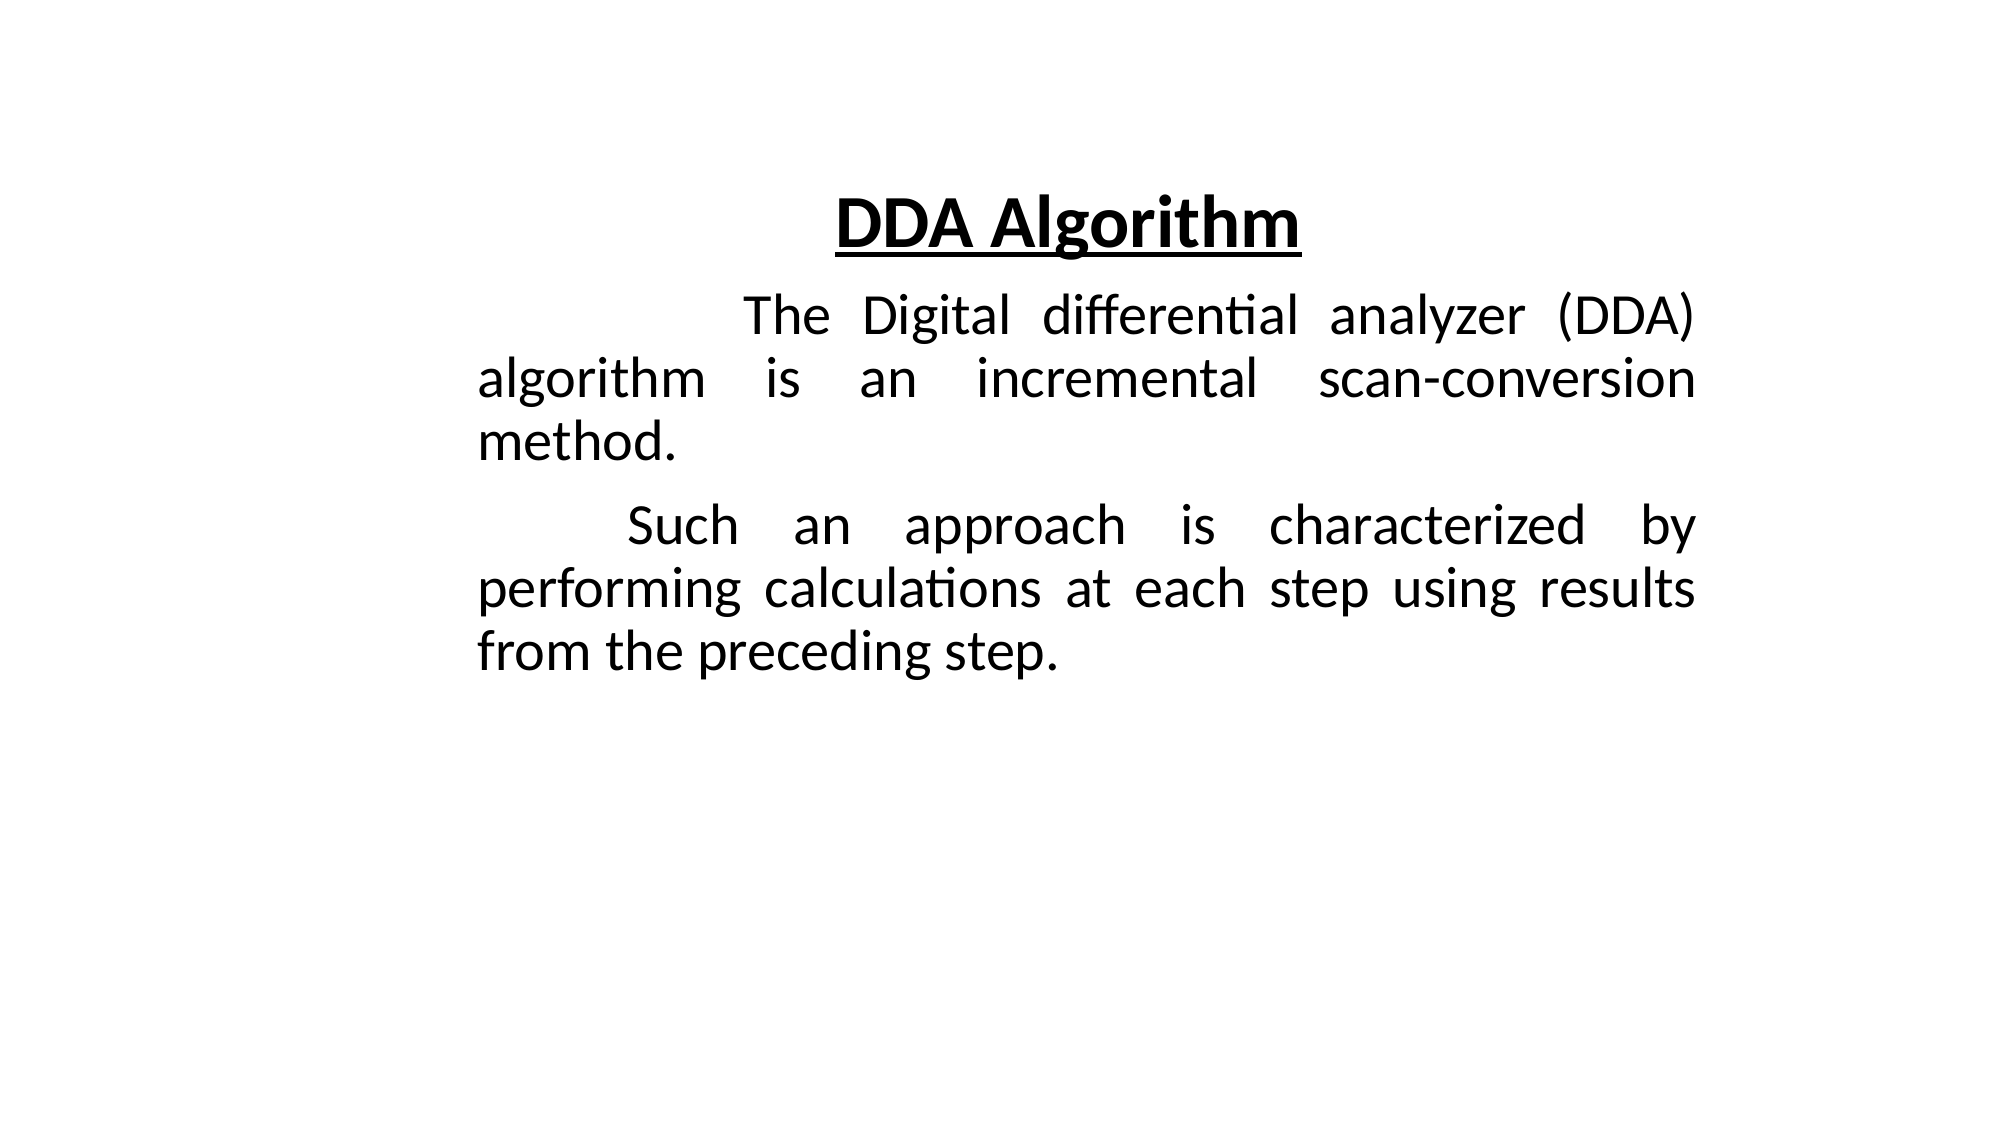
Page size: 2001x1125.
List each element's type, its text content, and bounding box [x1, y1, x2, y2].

list DDA Algorithm The Digital differential analyzer (DDA) algorithm is an incremental scan-conversion method. Such an approach is characterized by performing calculations at each step using results from the preceding step. [425, 174, 1713, 1075]
